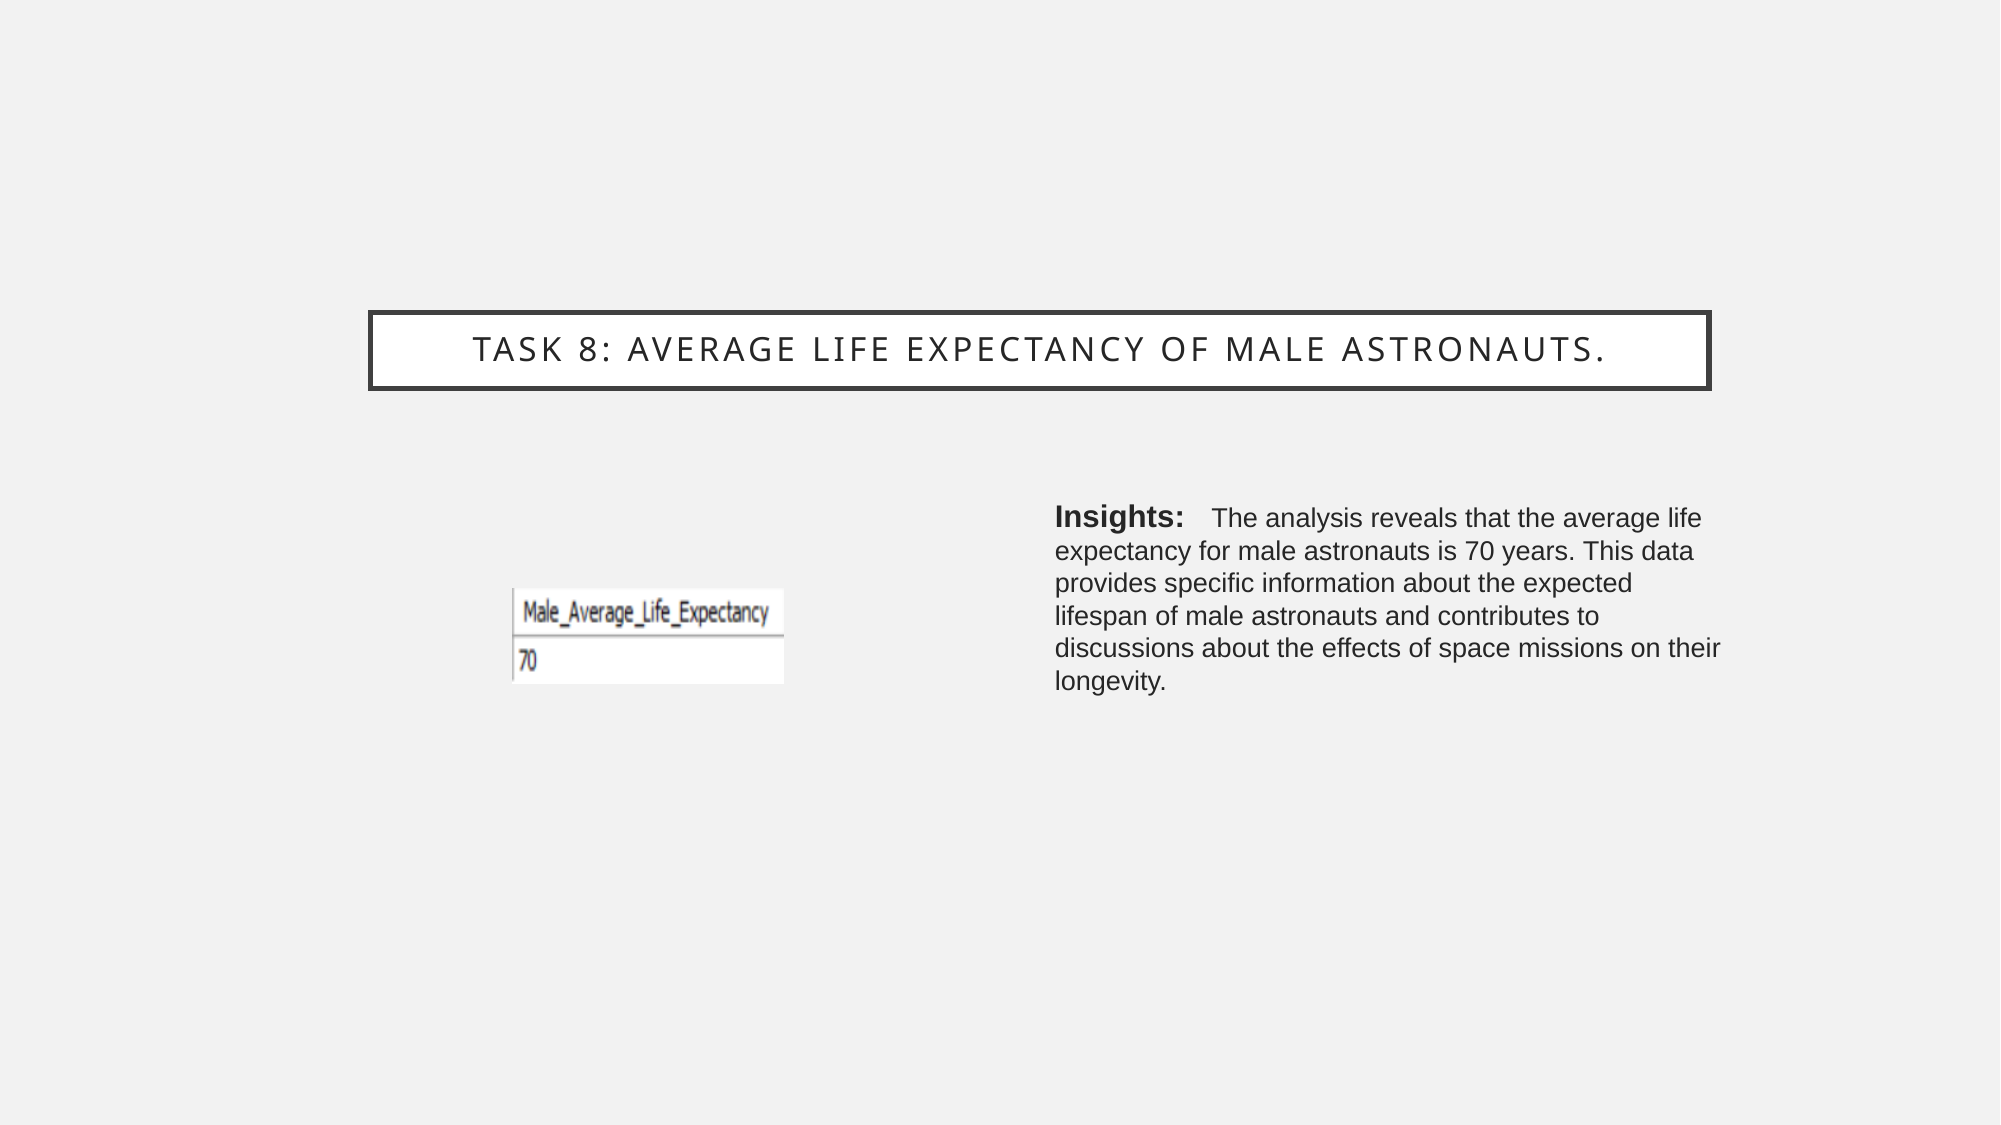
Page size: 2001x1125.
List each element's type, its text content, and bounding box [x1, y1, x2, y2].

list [512, 588, 784, 684]
title Task 8: Average Life Expectancy of Male Astronauts. [368, 310, 1712, 391]
list Insights: The analysis reveals that the average life expectancy for male astronauts is 70 years. This data provides specific information about the expected lifespan of male astronauts and contributes to discussions about the effects of space missions on their longevity. [1039, 488, 1741, 750]
